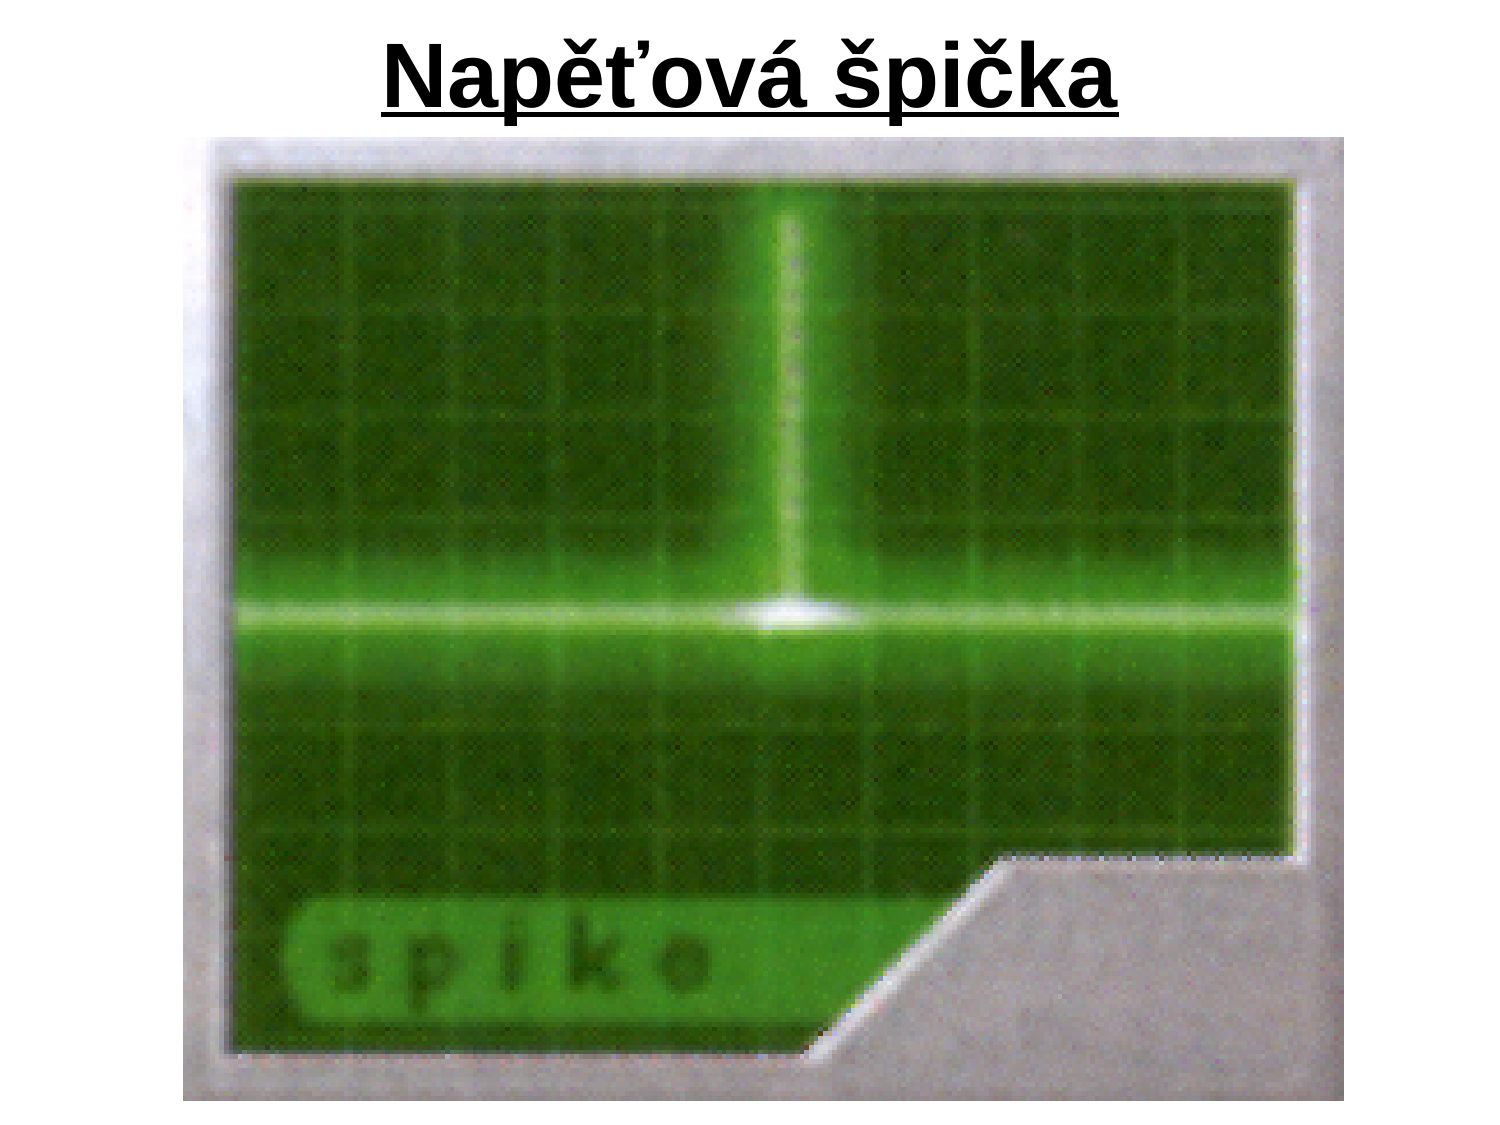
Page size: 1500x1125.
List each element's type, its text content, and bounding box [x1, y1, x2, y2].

picture [182, 136, 1344, 1101]
title Napěťová špička [0, 19, 1500, 232]
